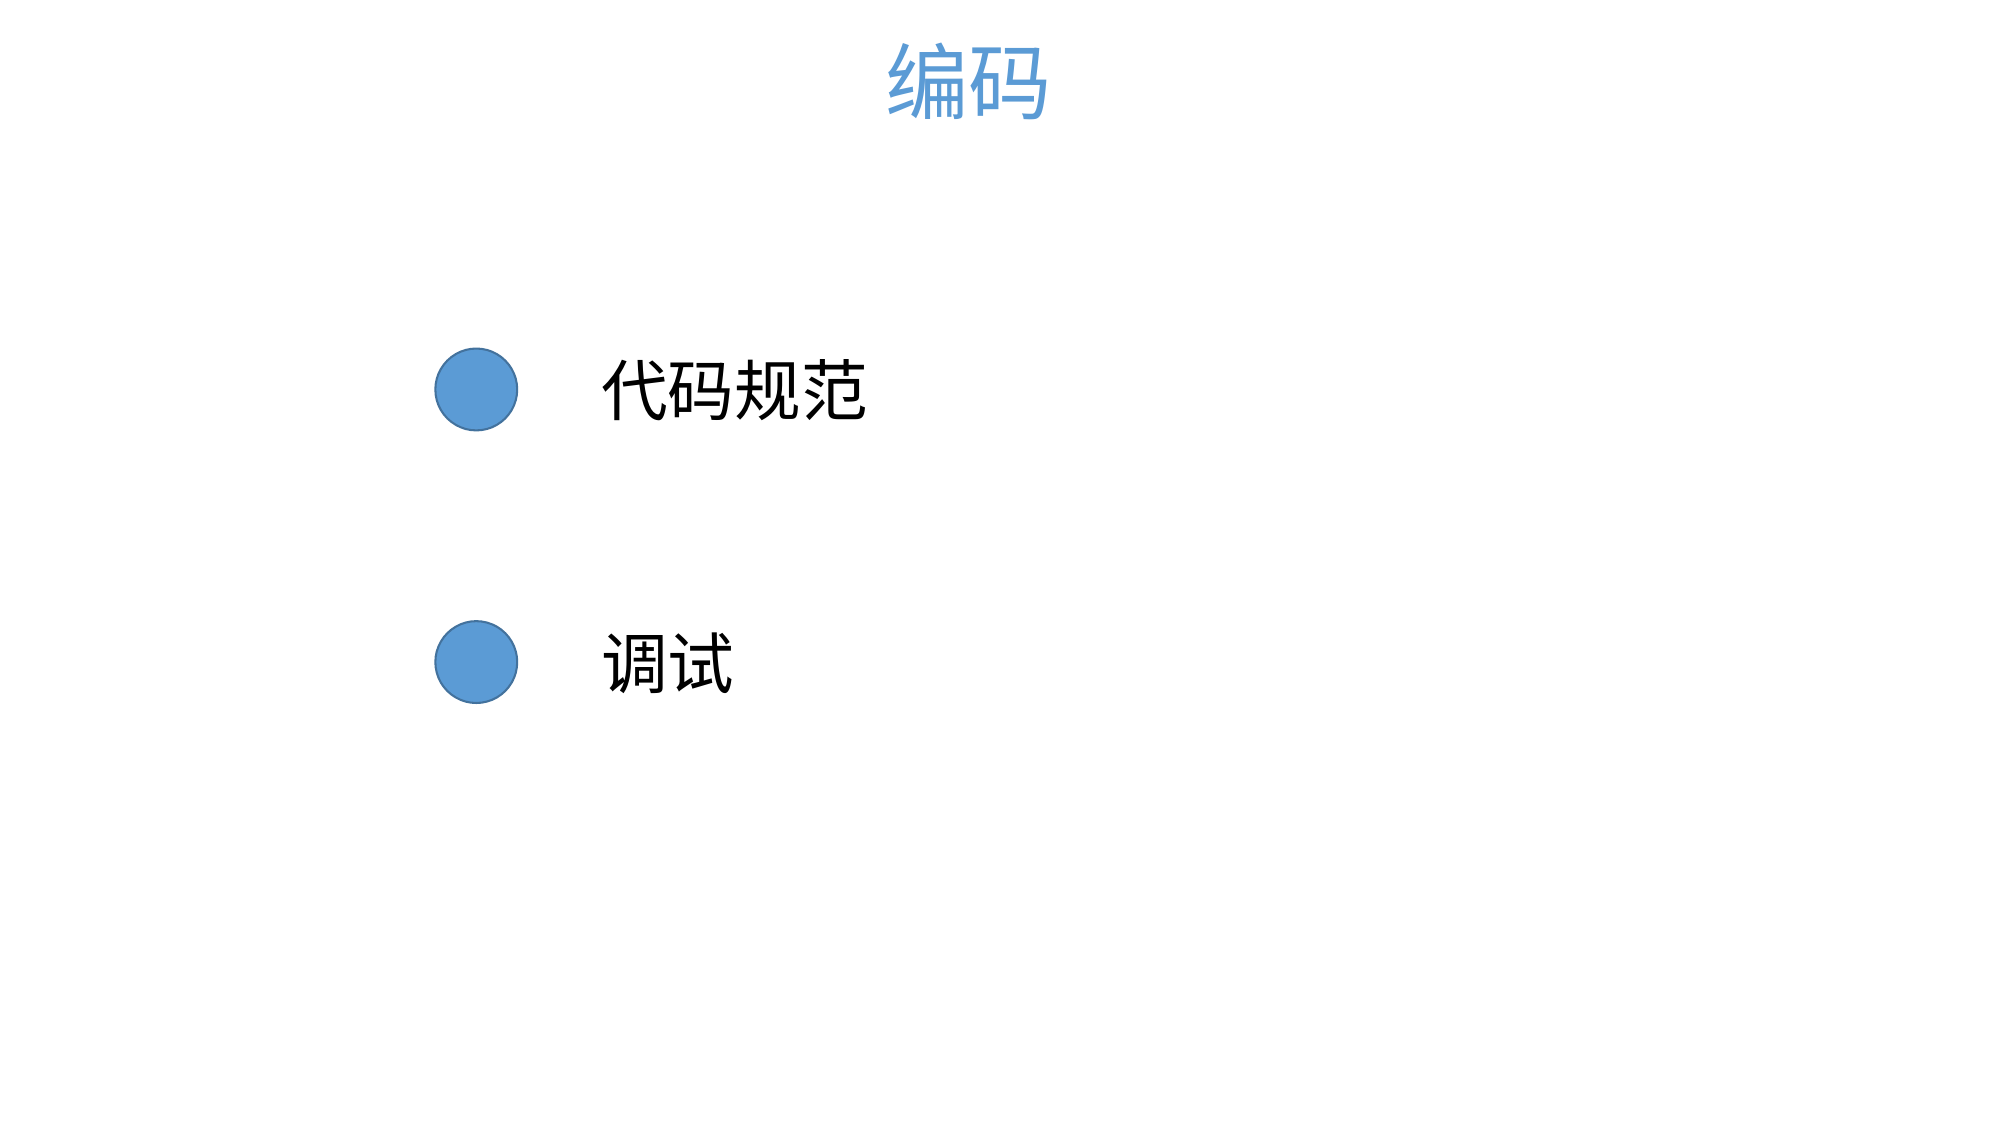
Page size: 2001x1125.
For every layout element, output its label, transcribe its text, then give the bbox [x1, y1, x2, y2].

text_box 代码规范 [586, 341, 895, 437]
text_box 调试 [586, 614, 808, 709]
text_box [434, 620, 519, 705]
text_box [434, 347, 519, 432]
text_box 编码 [870, 22, 1089, 138]
